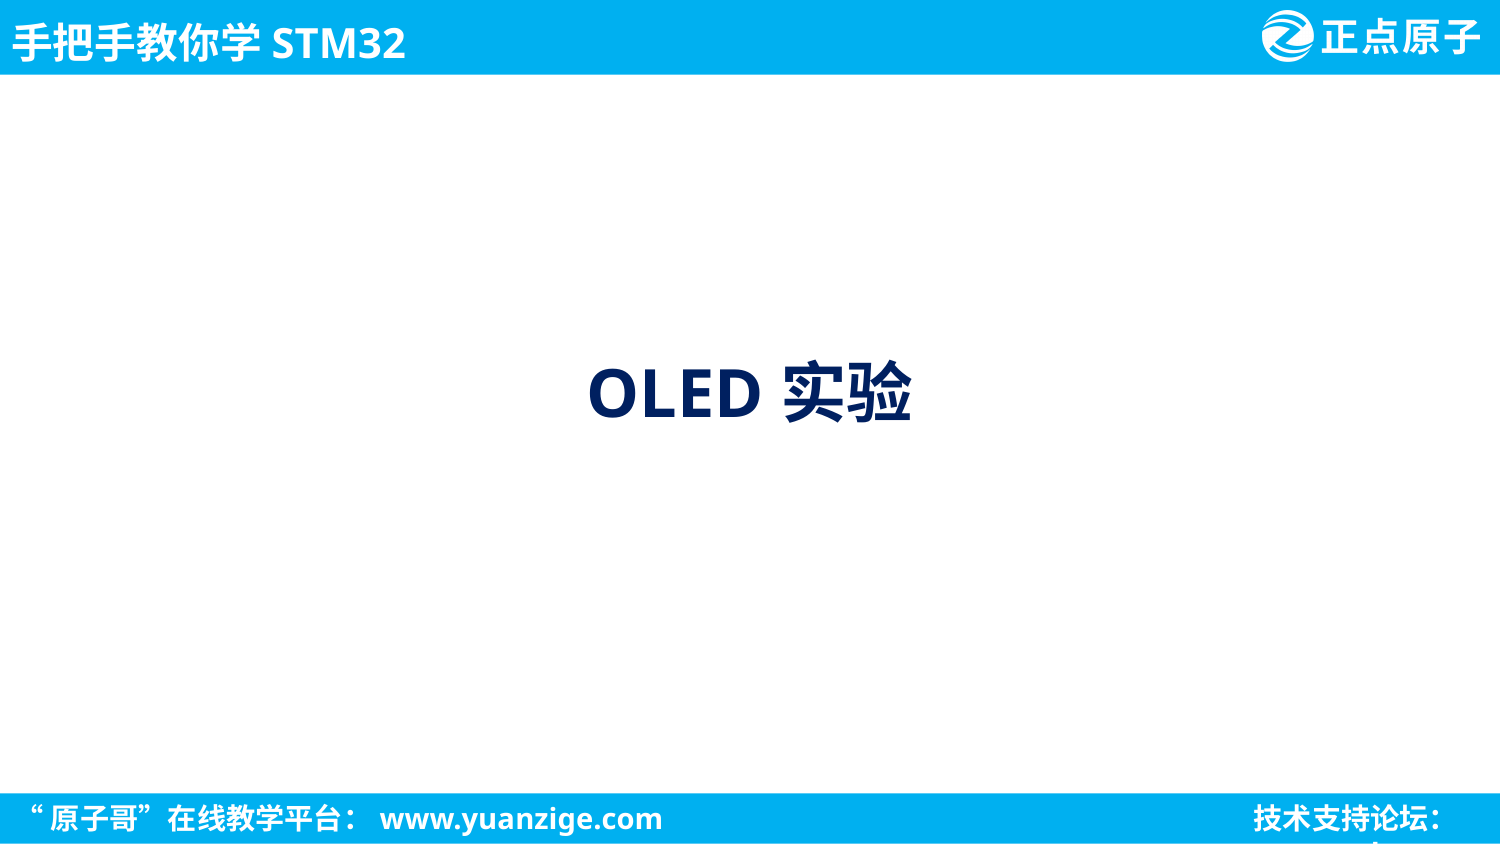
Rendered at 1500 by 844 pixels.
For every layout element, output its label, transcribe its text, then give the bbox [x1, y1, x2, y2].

picture [1391, 45, 1397, 53]
text_box 技术支持论坛：www.openedv.com [967, 793, 1480, 844]
text_box [0, 0, 1500, 76]
picture [1412, 44, 1418, 52]
picture [1431, 44, 1438, 52]
text_box OLED实验 [392, 347, 1108, 434]
text_box “原子哥”在线教学平台：www.yuanzige.com [0, 793, 883, 843]
picture [1404, 20, 1438, 54]
text_box 手把手教你学STM32 [0, 0, 967, 75]
picture [1445, 21, 1479, 54]
text_box [0, 792, 1500, 844]
picture [1367, 18, 1396, 42]
picture [1364, 45, 1370, 53]
picture [1267, 11, 1313, 45]
picture [1322, 21, 1357, 52]
picture [1263, 27, 1307, 61]
